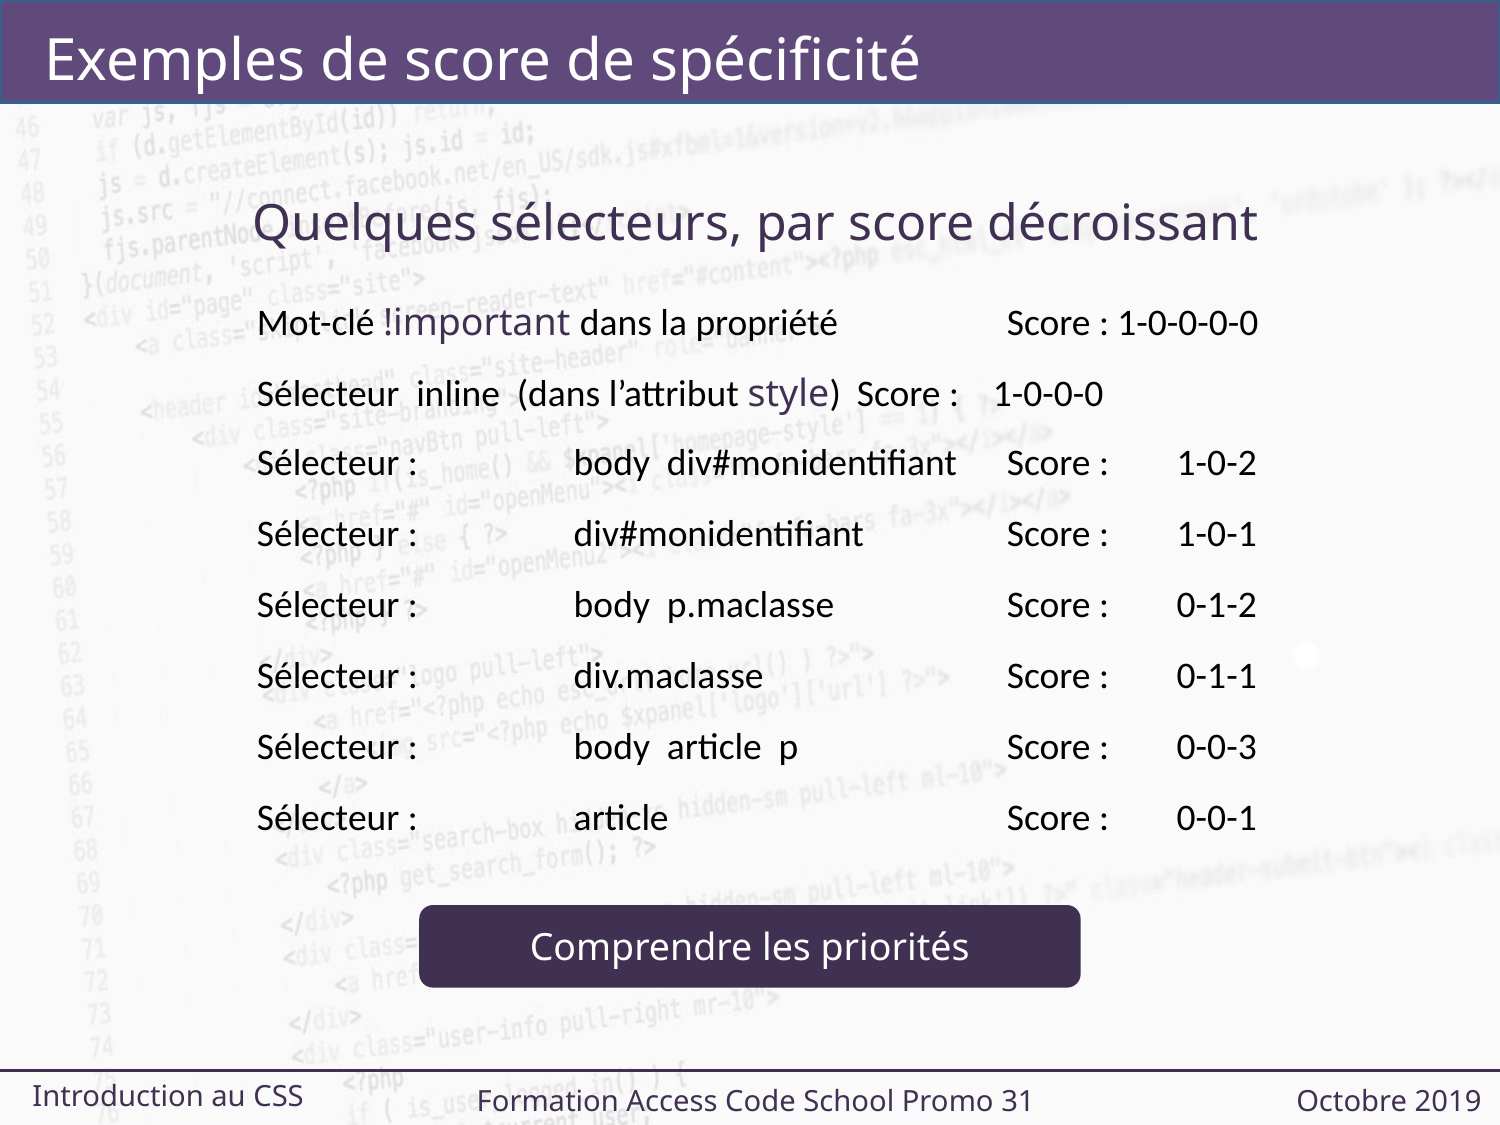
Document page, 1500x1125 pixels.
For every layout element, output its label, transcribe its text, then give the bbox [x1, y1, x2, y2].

text_box Quelques sélecteurs, par score décroissant [182, 182, 1329, 258]
text_box Sélecteur : body p.maclasse Score : 0-1-2 [242, 572, 1435, 633]
text_box Sélecteur : article Score : 0-0-1 [242, 785, 1435, 846]
text_box Sélecteur : div.maclasse Score : 0-1-1 [242, 643, 1435, 704]
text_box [418, 904, 1081, 988]
text_box Sélecteur inline (dans l’attribut style) Score : 1-0-0-0 [242, 361, 1435, 422]
text_box Sélecteur : body div#monidentifiant Score : 1-0-2 [242, 430, 1435, 491]
text_box Sélecteur : div#monidentifiant Score : 1-0-1 [242, 501, 1435, 562]
title Exemples de score de spécificité [29, 0, 1380, 114]
text_box Mot-clé !important dans la propriété Score : 1-0-0-0-0 [242, 290, 1435, 351]
text_box Sélecteur : body article p Score : 0-0-3 [242, 714, 1435, 775]
